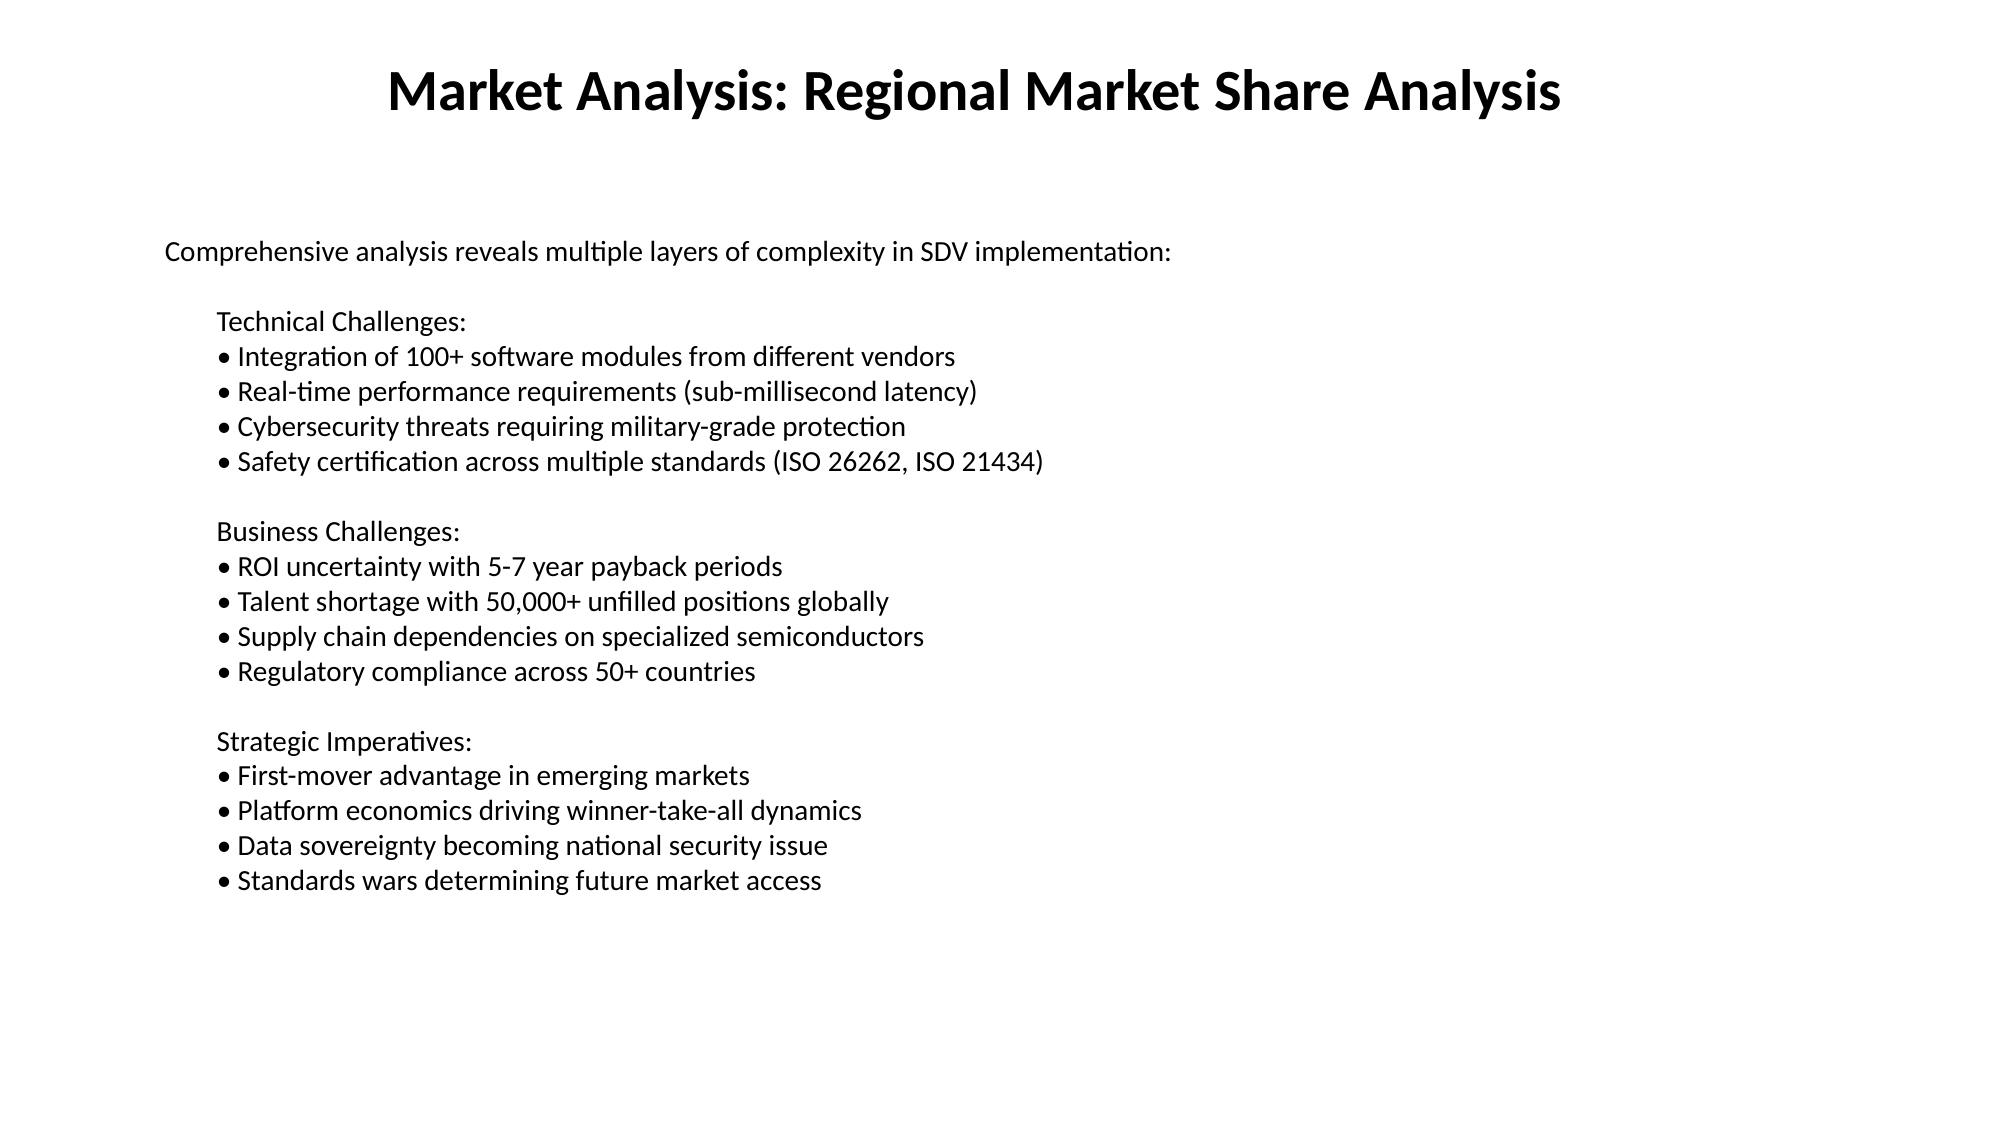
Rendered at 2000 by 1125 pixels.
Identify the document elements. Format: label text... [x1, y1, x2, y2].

text_box Market Analysis: Regional Market Share Analysis [372, 45, 1578, 130]
text_box Comprehensive analysis reveals multiple layers of complexity in SDV implementation: Technical Challenges: • Integration of 100+ software modules from different vendors • Real-time performance requirements (sub-millisecond latency) • Cybersecurity threats requiring military-grade protection • Safety certification across multiple standards (ISO 26262, ISO 21434) Business Challenges: • ROI uncertainty with 5-7 year payback periods • Talent shortage with 50,000+ unfilled positions globally • Supply chain dependencies on specialized semiconductors • Regulatory compliance across 50+ countries Strategic Imperatives: • First-mover advantage in emerging markets • Platform economics driving winner-take-all dynamics • Data sovereignty becoming national security issue • Standards wars determining future market access [149, 224, 1850, 904]
